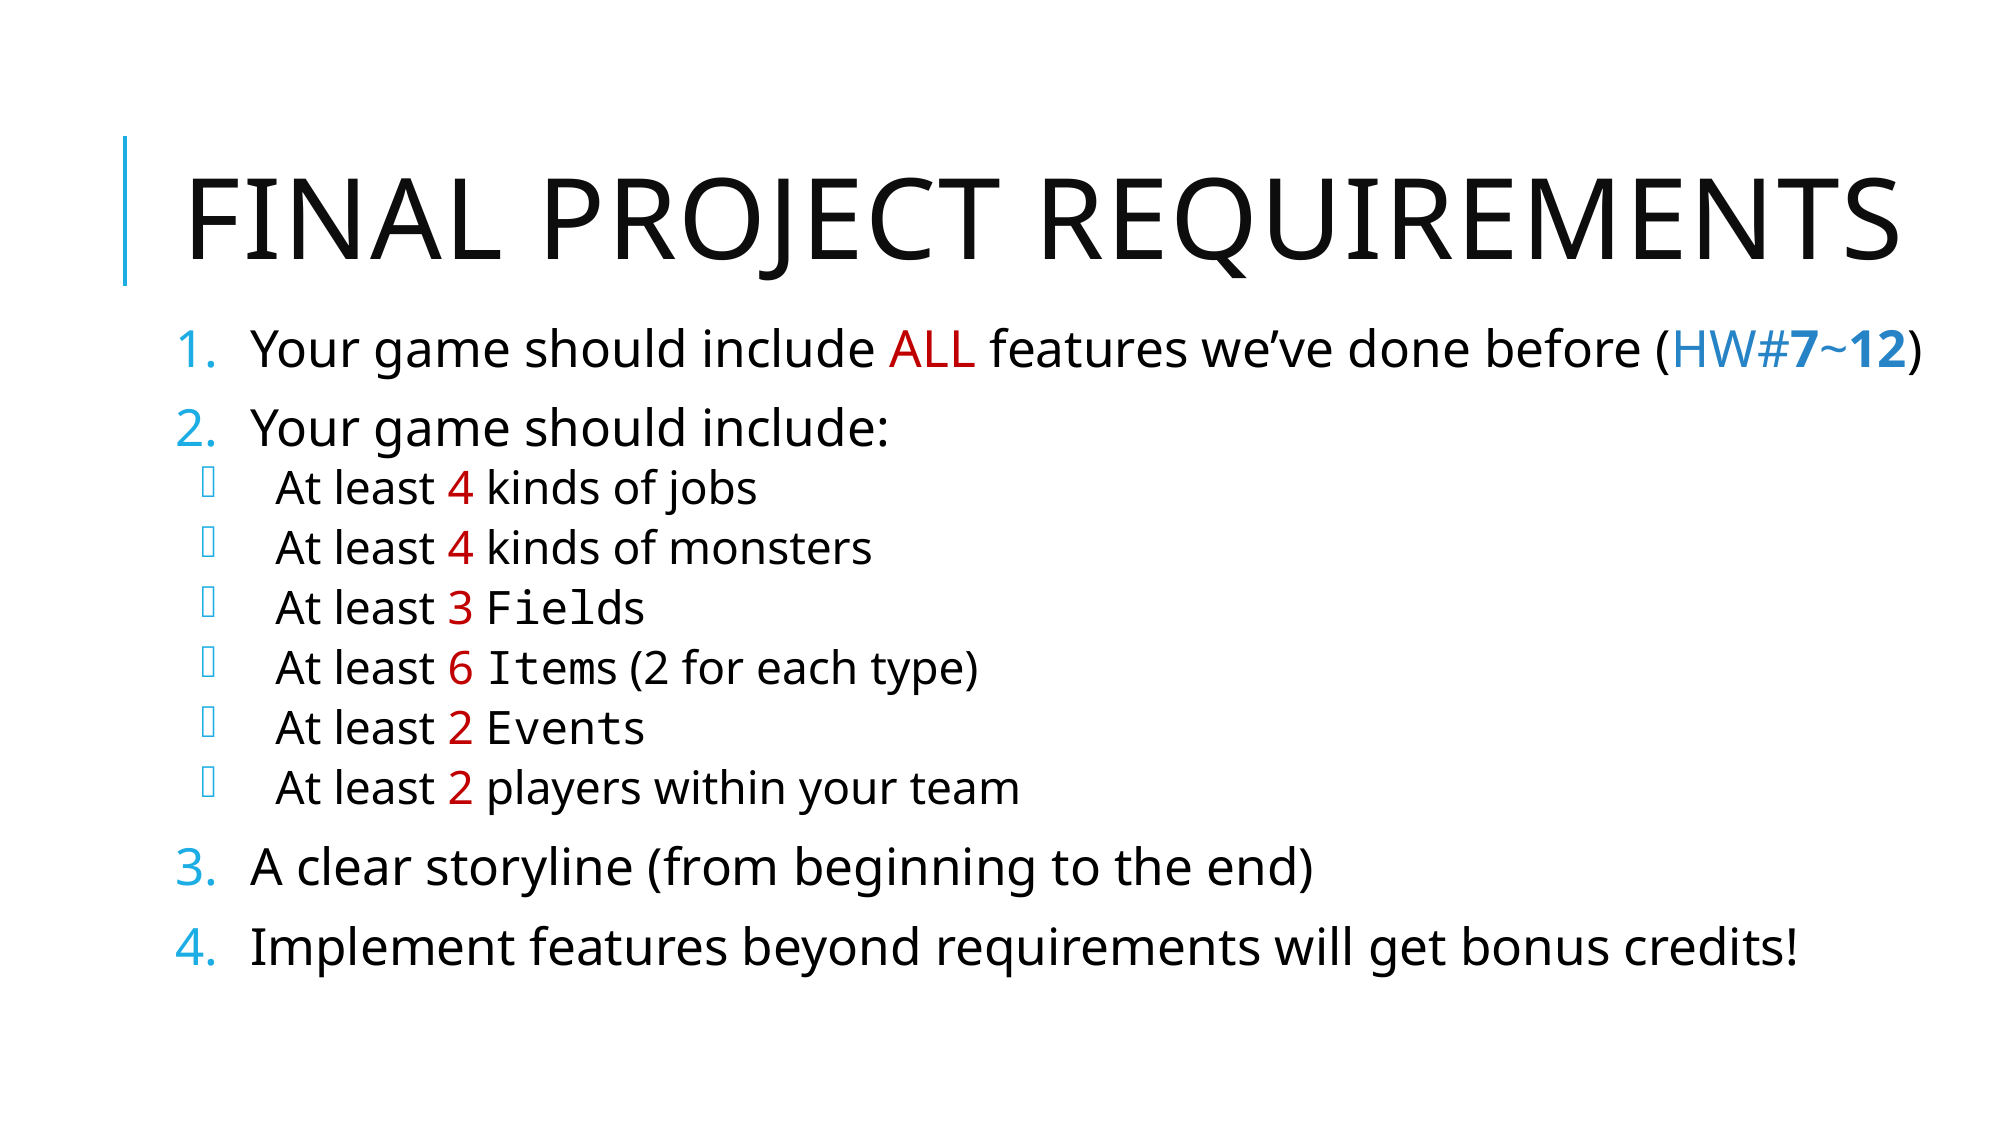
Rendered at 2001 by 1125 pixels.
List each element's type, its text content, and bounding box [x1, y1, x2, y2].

list Your game should include ALL features we’ve done before (HW#7~12) Your game should include: At least 4 kinds of jobs At least 4 kinds of monsters At least 3 Fields At least 6 Items (2 for each type) At least 2 Events At least 2 players within your team A clear storyline (from beginning to the end) Implement features beyond requirements will get bonus credits! [168, 315, 1938, 1035]
title Final Project Requirements [168, 138, 1938, 315]
